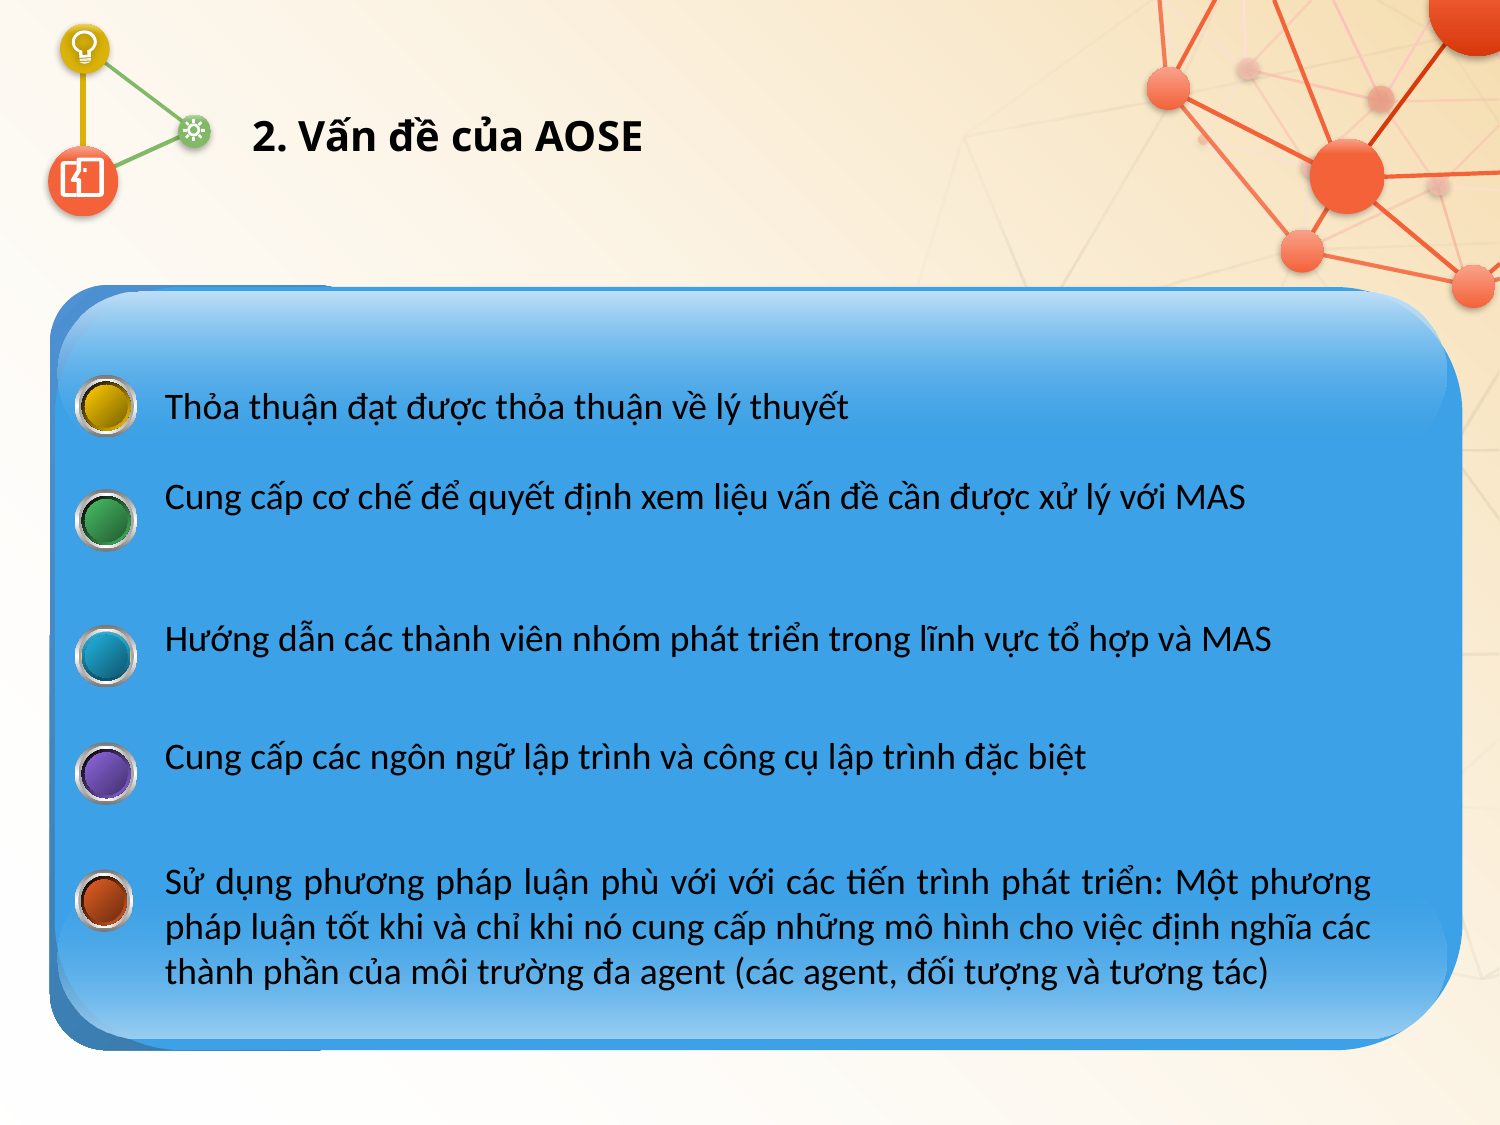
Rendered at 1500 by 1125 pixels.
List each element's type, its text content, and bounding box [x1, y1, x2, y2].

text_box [74, 869, 134, 933]
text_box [74, 742, 138, 806]
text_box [49, 284, 1463, 1051]
title 2. Vấn đề của AOSE [237, 95, 1150, 175]
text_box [74, 624, 138, 688]
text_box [74, 488, 138, 552]
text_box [74, 374, 138, 438]
